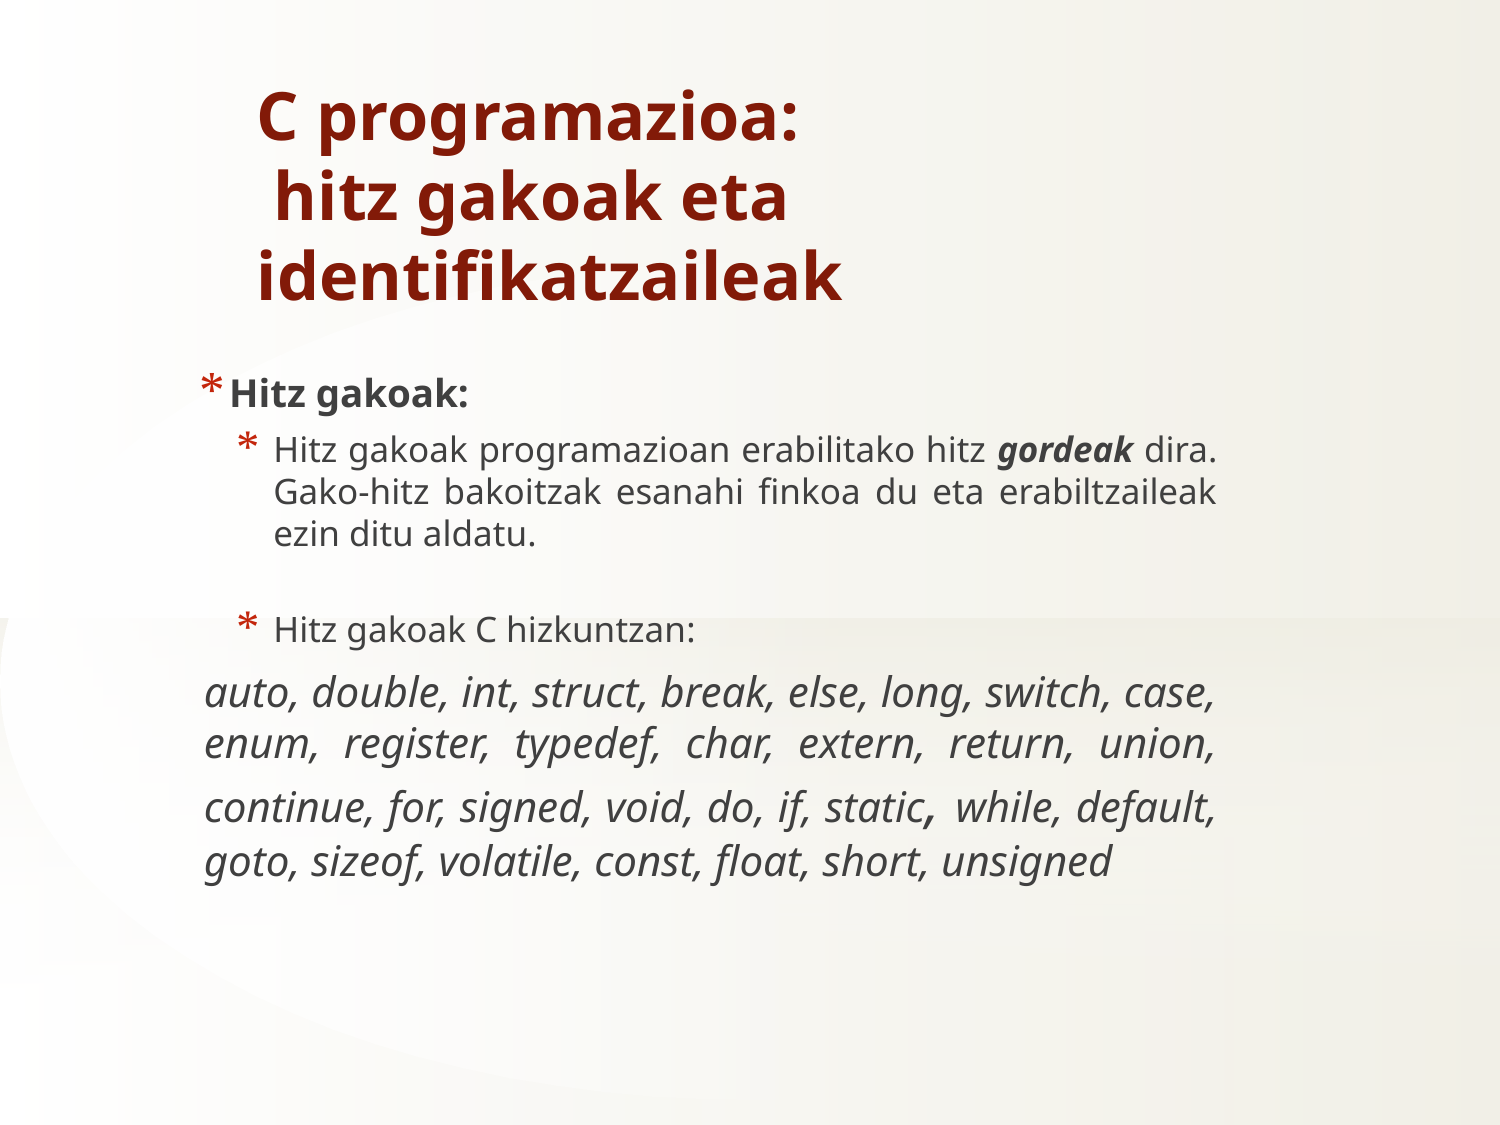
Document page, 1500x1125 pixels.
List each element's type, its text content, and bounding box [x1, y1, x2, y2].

text_box Hitz gakoak: Hitz gakoak programazioan erabilitako hitz gordeak dira. Gako-hitz bakoitzak esanahi finkoa du eta erabiltzaileak ezin ditu aldatu. Hitz gakoak C hizkuntzan: auto, double, int, struct, break, else, long, switch, case, enum, register, typedef, char, extern, return, union, continue, for, signed, void, do, if, static, while, default, goto, sizeof, volatile, const, float, short, unsigned [183, 361, 1233, 932]
text_box C programazioa: hitz gakoak eta identifikatzaileak [242, 66, 1388, 254]
